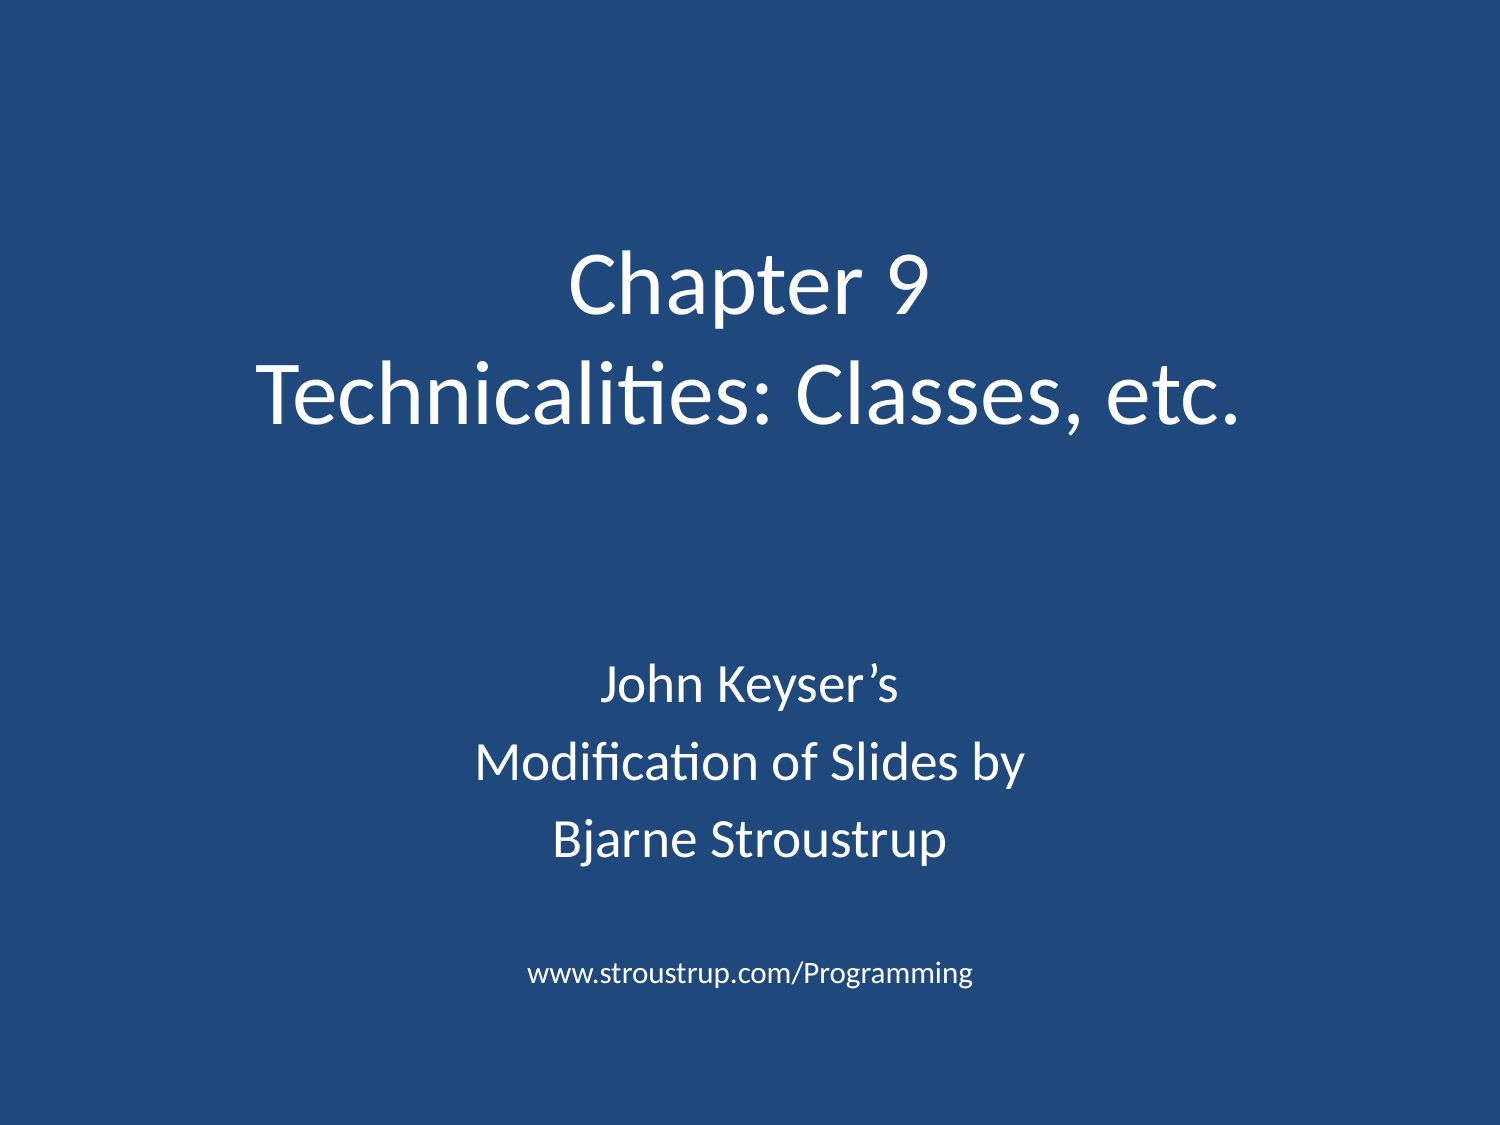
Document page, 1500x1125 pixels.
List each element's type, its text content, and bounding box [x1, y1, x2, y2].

title Chapter 9 Technicalities: Classes, etc. [112, 212, 1388, 454]
subtitle John Keyser’s Modification of Slides by Bjarne Stroustrup www.stroustrup.com/Programming [225, 562, 1275, 1000]
